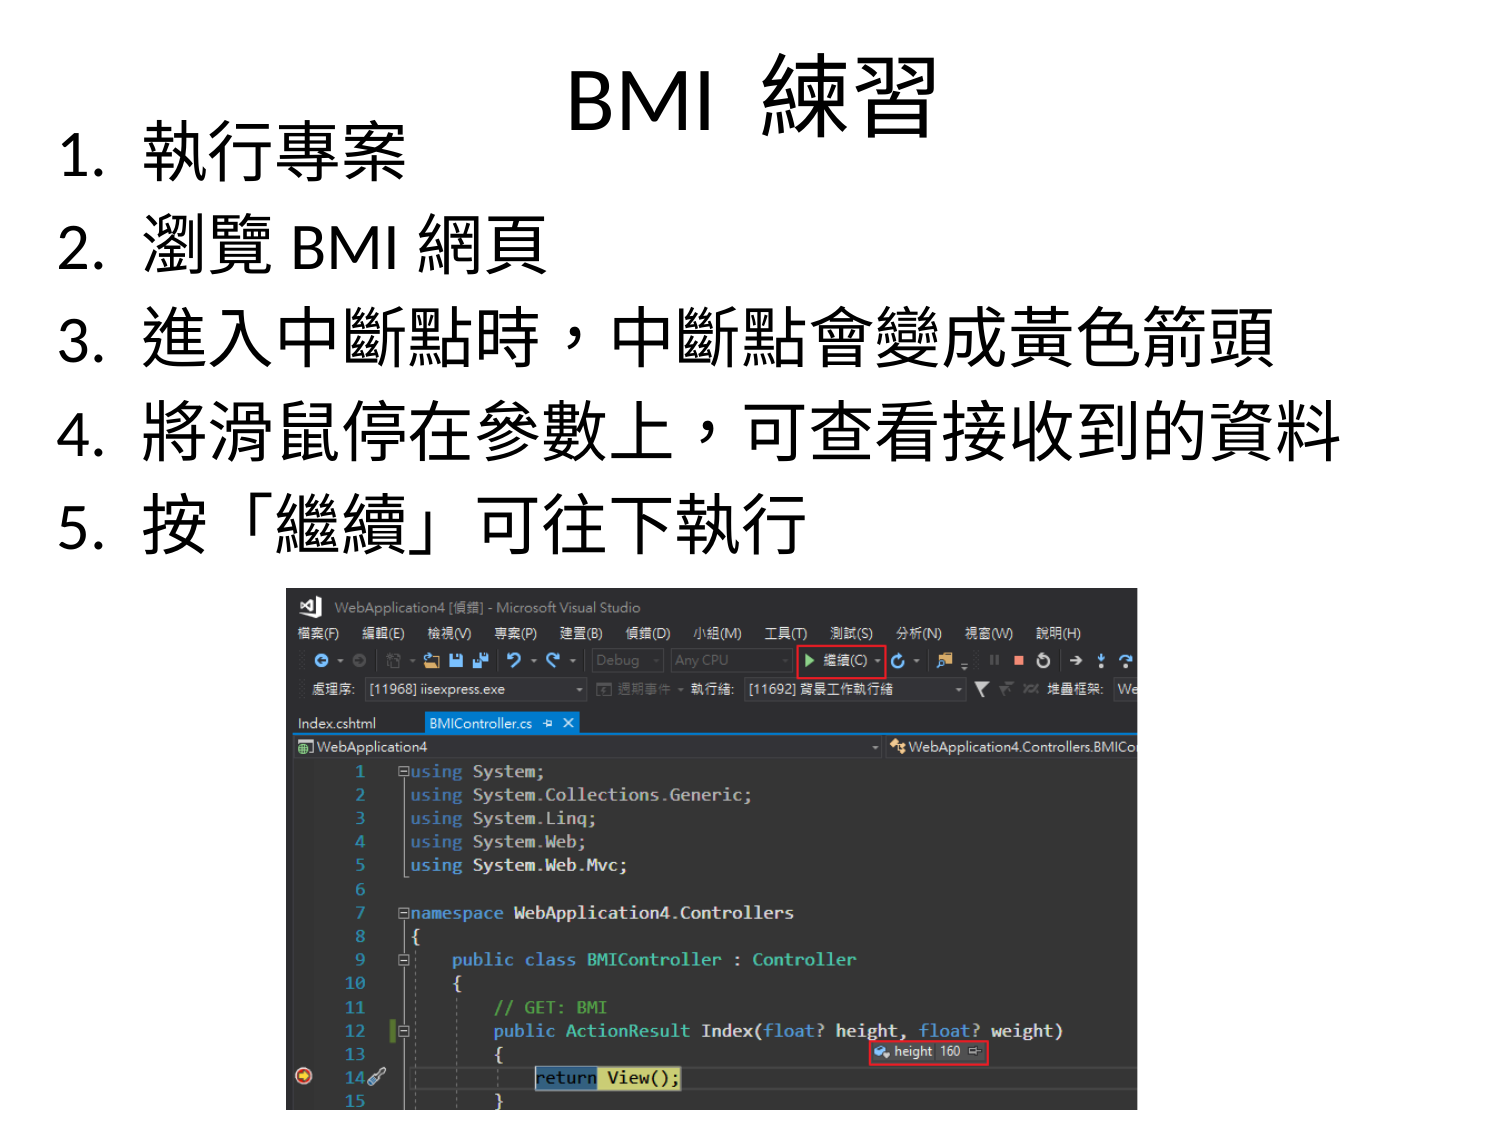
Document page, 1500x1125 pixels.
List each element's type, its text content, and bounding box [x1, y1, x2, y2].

title BMI 練習 [79, 0, 1430, 188]
list 執行專案 瀏覽BMI網頁 進入中斷點時，中斷點會變成黃色箭頭 將滑鼠停在參數上，可查看接收到的資料 按「繼續」可往下執行 [37, 94, 1388, 837]
picture [285, 588, 1138, 1110]
